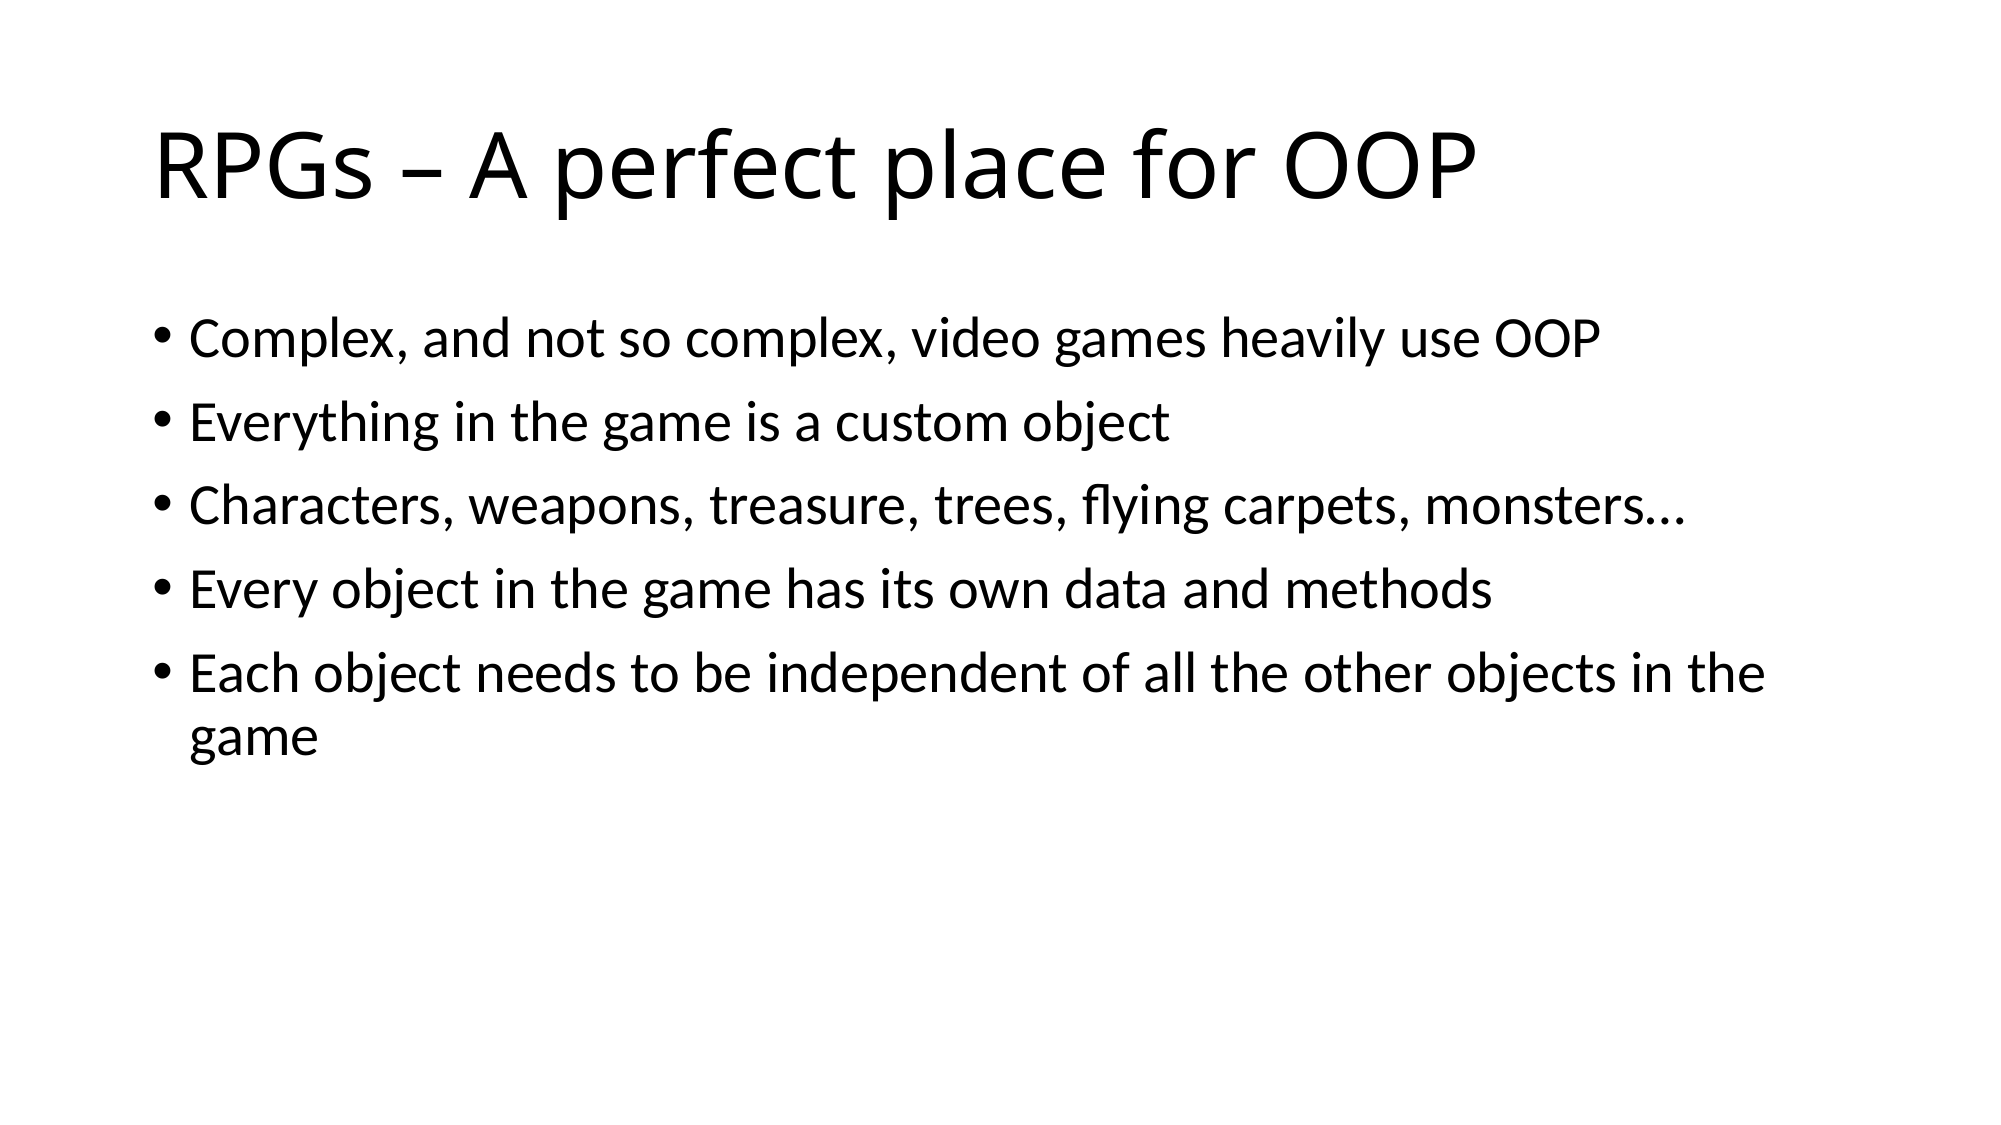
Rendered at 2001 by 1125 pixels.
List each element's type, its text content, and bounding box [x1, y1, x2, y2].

list Complex, and not so complex, video games heavily use OOP Everything in the game is a custom object Characters, weapons, treasure, trees, flying carpets, monsters… Every object in the game has its own data and methods Each object needs to be independent of all the other objects in the game [137, 299, 1863, 1014]
title RPGs – A perfect place for OOP [137, 59, 1863, 278]
